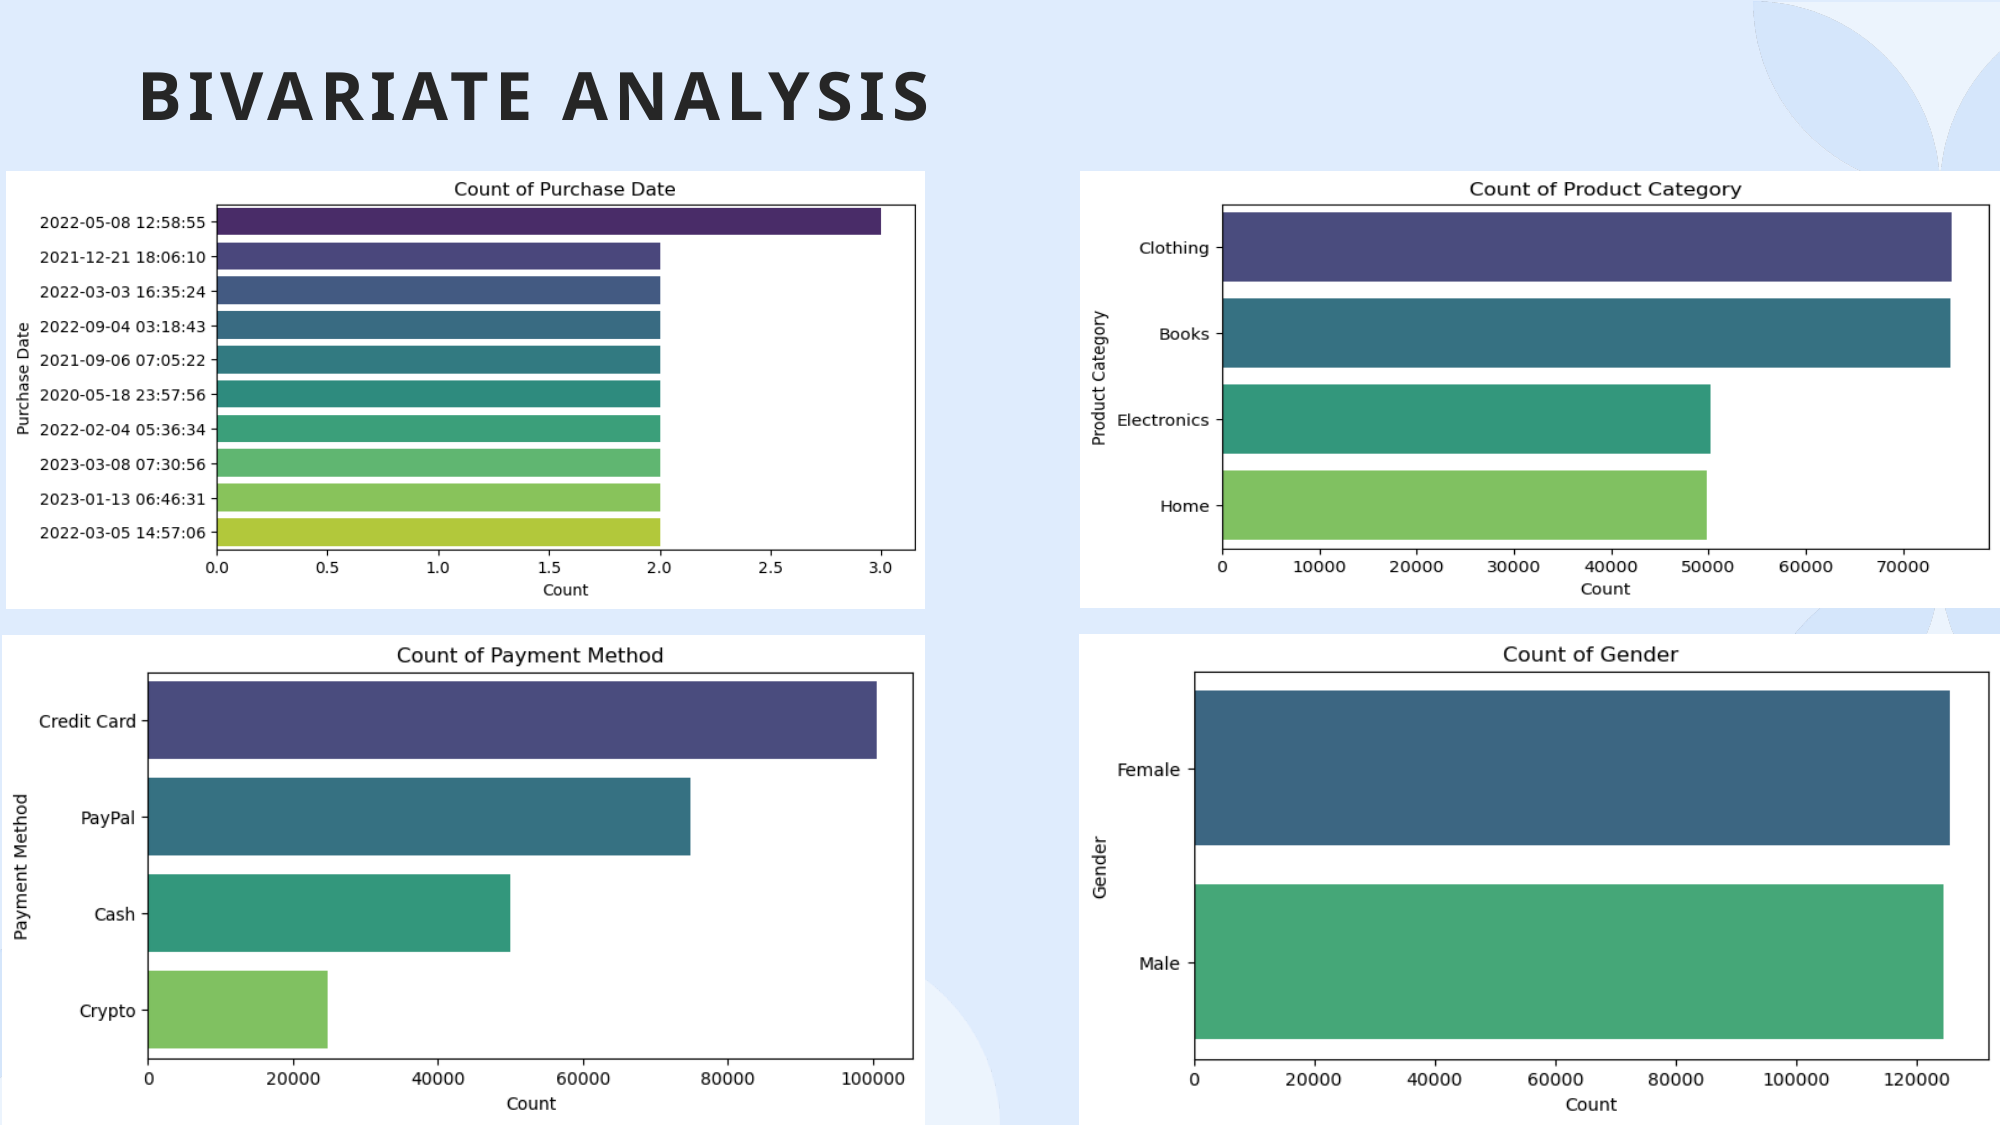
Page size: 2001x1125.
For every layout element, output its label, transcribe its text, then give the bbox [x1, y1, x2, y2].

picture [1079, 1, 2000, 1125]
picture [0, 635, 1000, 1125]
title Bivariate Analysis [138, 62, 1857, 155]
picture [6, 171, 925, 609]
